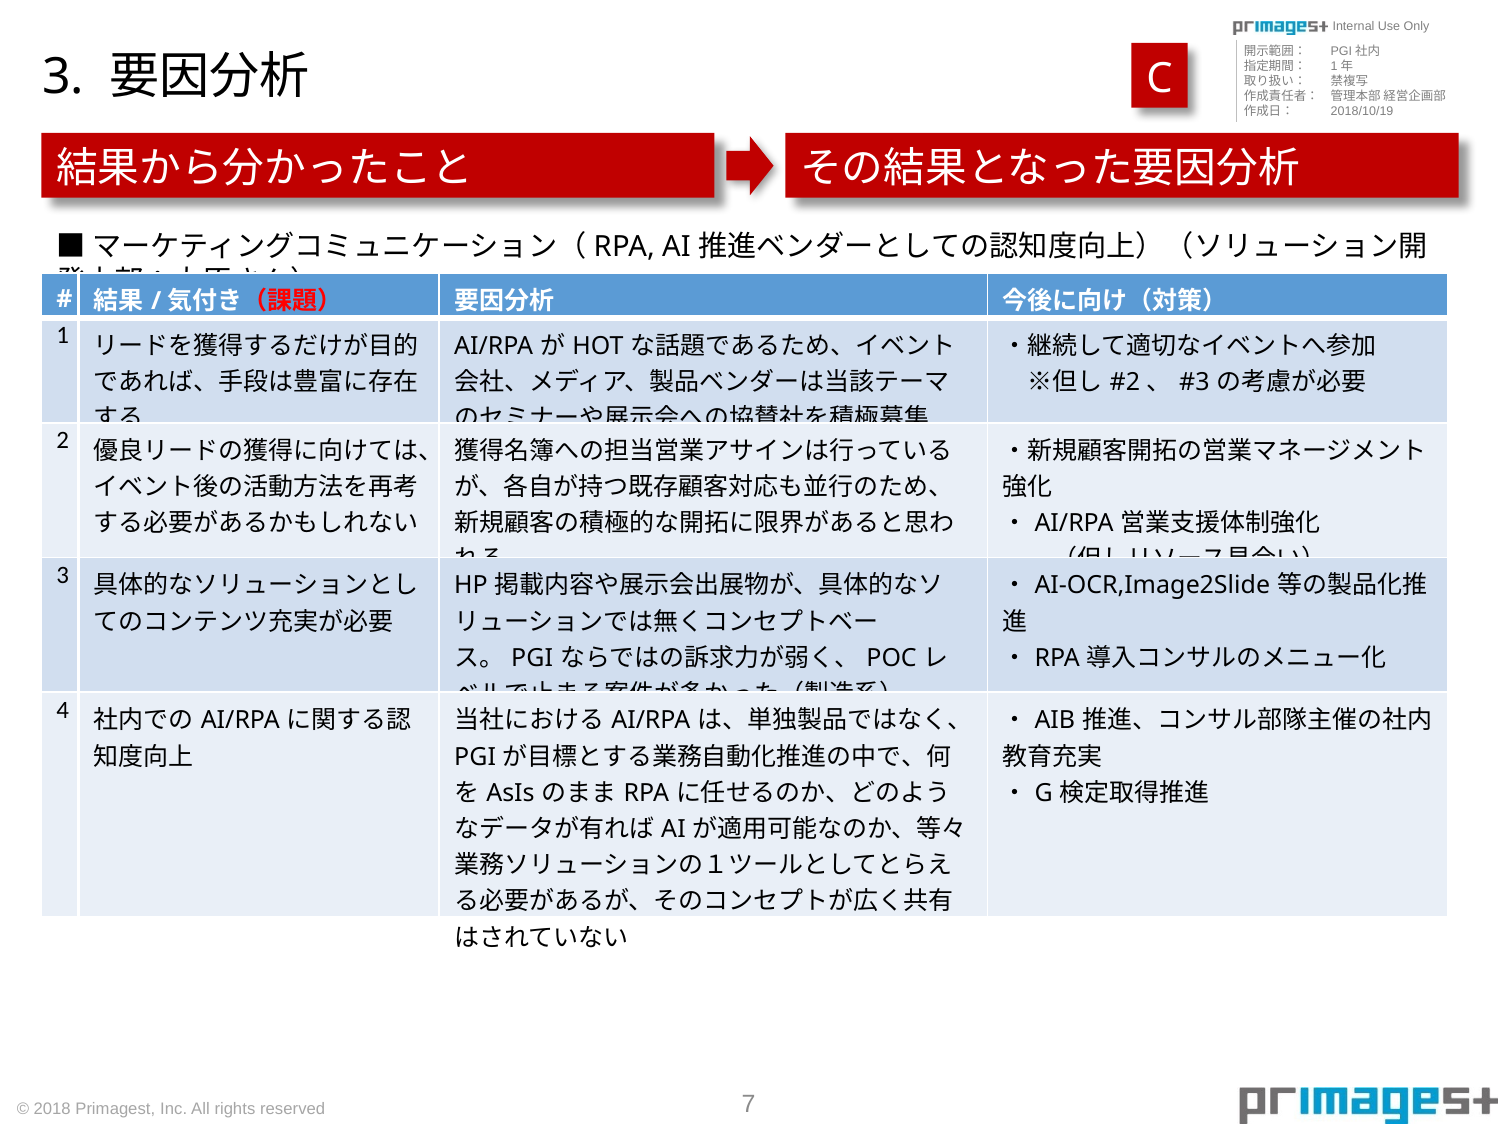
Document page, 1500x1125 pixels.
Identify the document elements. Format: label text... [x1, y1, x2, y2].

text_box ■マーケティングコミュニケーション（RPA, AI推進ベンダーとしての認知度向上）（ソリューション開発本部：大原さん） [41, 219, 1449, 272]
slide_number 7 [579, 1065, 918, 1125]
table_cell 1 [42, 321, 77, 422]
table_cell 社内でのAI/RPAに関する認知度向上 [80, 693, 438, 916]
text_box C [1131, 42, 1188, 108]
table_cell 3 [42, 558, 77, 691]
table_cell ・新規顧客開拓の営業マネージメント強化 ・AI/RPA営業支援体制強化 （但しリソース見合い） [988, 424, 1447, 557]
table_header 今後に向け（対策） [988, 274, 1447, 315]
text_box [726, 136, 774, 196]
table_cell ・継続して適切なイベントへ参加 ※但し#2、#3の考慮が必要 [988, 321, 1447, 422]
table_header 結果/気付き（課題） [80, 274, 438, 315]
table_cell ・AI-OCR,Image2Slide等の製品化推進 ・RPA導入コンサルのメニュー化 [988, 558, 1447, 691]
text_box その結果となった要因分析 [785, 132, 1459, 198]
table_cell ・AIB推進、コンサル部隊主催の社内教育充実 ・G検定取得推進 [988, 693, 1447, 916]
picture [1390, 1092, 1401, 1109]
table_cell 4 [42, 693, 77, 916]
table_cell 具体的なソリューションとしてのコンテンツ充実が必要 [80, 558, 438, 691]
table_cell 獲得名簿への担当営業アサインは行っているが、各自が持つ既存顧客対応も並行のため、新規顧客の積極的な開拓に限界があると思われる [440, 424, 987, 557]
table_cell HP掲載内容や展示会出展物が、具体的なソリューションでは無くコンセプトベース。PGIならではの訴求力が弱く、POCレベルで止まる案件が多かった（製造系） [440, 558, 987, 691]
table_cell 2 [42, 424, 77, 557]
picture [1237, 1087, 1498, 1124]
text_box 結果から分かったこと [41, 132, 715, 198]
picture [1232, 21, 1328, 35]
title 3. 要因分析 [27, 41, 1193, 114]
table_header 要因分析 [440, 274, 987, 315]
table_cell リードを獲得するだけが目的であれば、手段は豊富に存在する [80, 321, 438, 422]
table_cell 優良リードの獲得に向けては、イベント後の活動方法を再考する必要があるかもしれない [80, 424, 438, 557]
table_header # [42, 274, 77, 315]
table_cell 当社におけるAI/RPAは、単独製品ではなく、PGIが目標とする業務自動化推進の中で、何をAsIsのままRPAに任せるのか、どのようなデータが有ればAIが適用可能なのか、等々業務ソリューションの１ツールとしてとらえる必要があるが、そのコンセプトが広く共有はされていない [440, 693, 987, 916]
table_cell AI/RPAがHOTな話題であるため、イベント会社、メディア、製品ベンダーは当該テーマのセミナーや展示会への協賛社を積極募集 [440, 321, 987, 422]
footer © 2018 Primagest, Inc. All rights reserved [1, 1065, 509, 1125]
